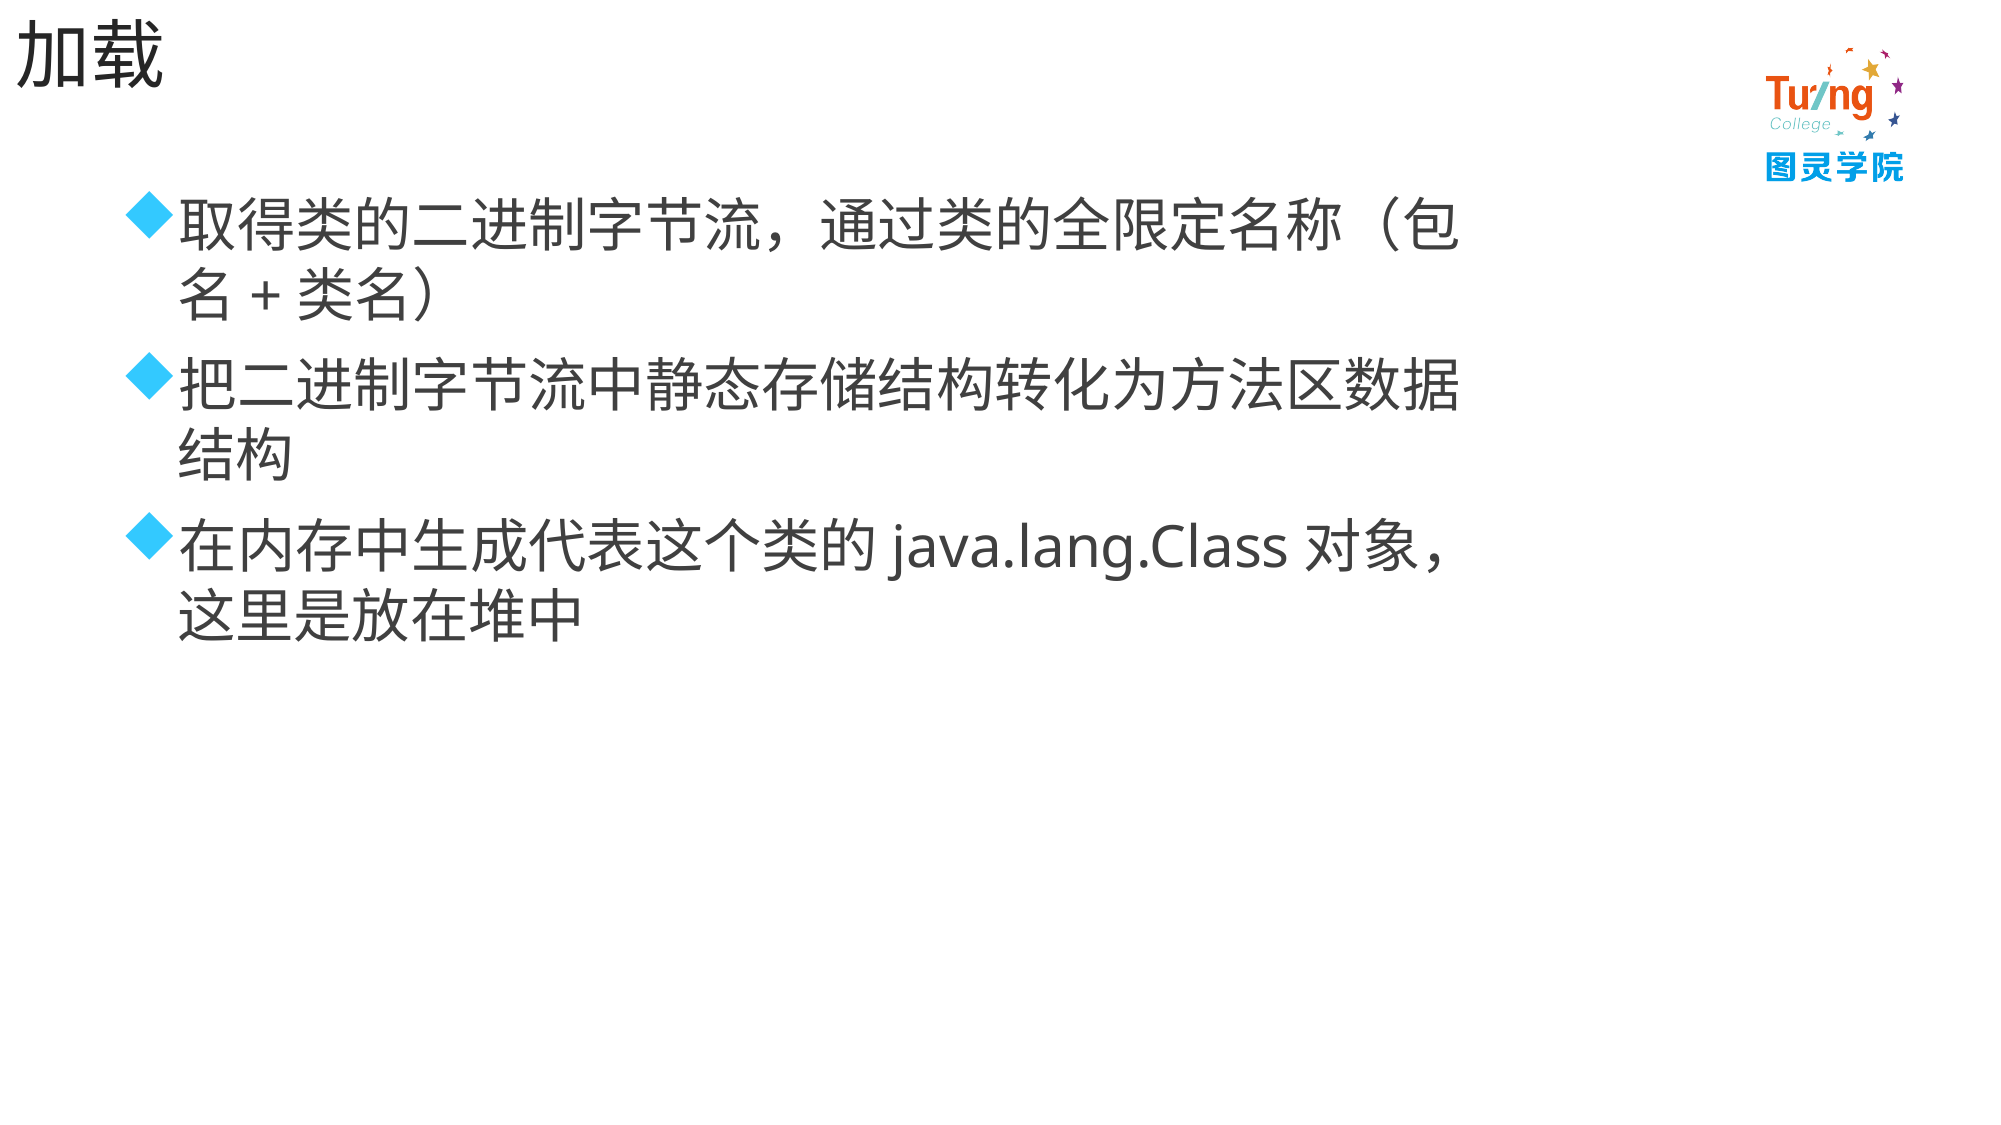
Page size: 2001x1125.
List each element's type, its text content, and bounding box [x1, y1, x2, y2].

list 取得类的二进制字节流，通过类的全限定名称（包名+类名） 把二进制字节流中静态存储结构转化为方法区数据结构 在内存中生成代表这个类的java.lang.Class对象，这里是放在堆中 [105, 180, 1516, 947]
picture [1735, 26, 1941, 203]
title 加载 [0, 0, 1411, 217]
